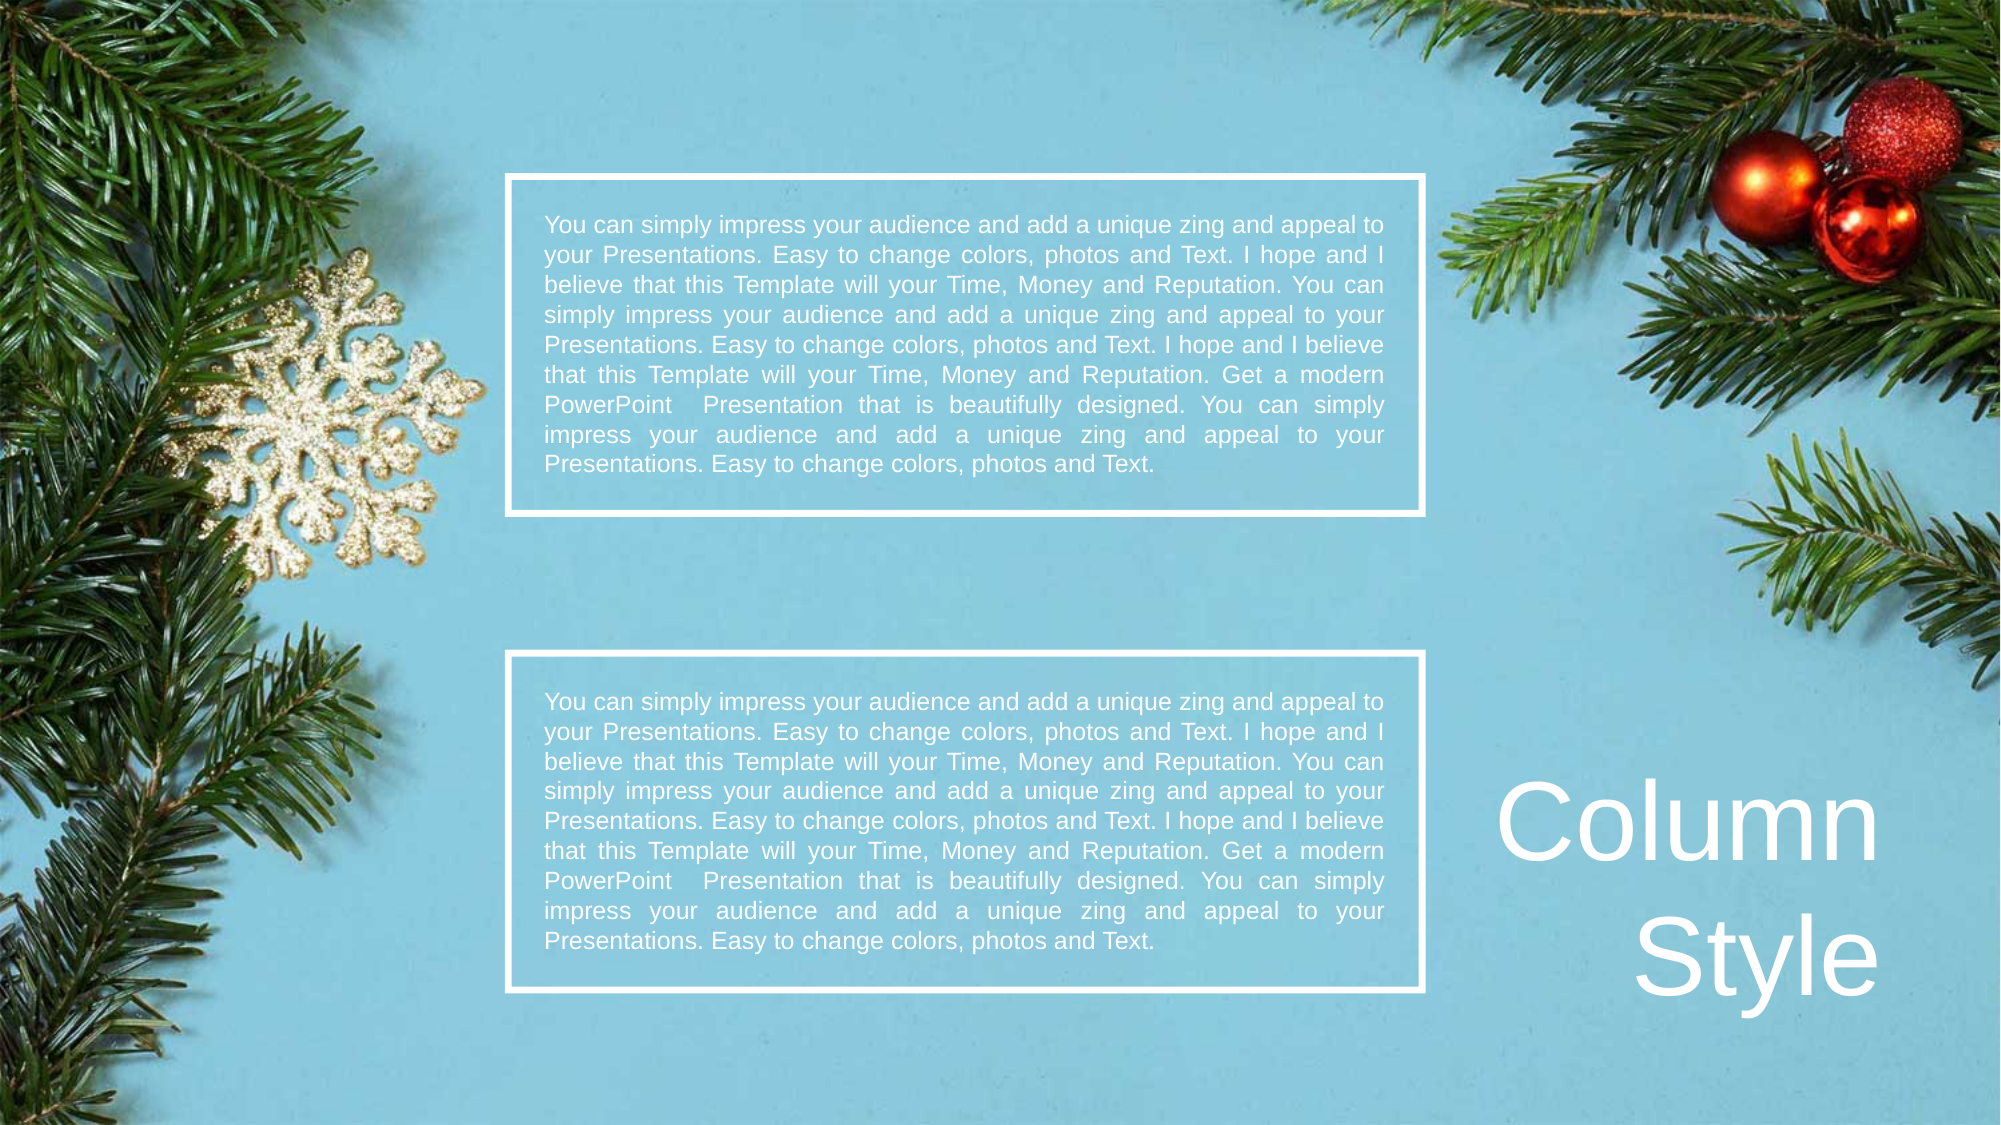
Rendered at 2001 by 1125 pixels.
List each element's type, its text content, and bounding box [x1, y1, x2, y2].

text_box [504, 172, 1427, 518]
text_box [504, 649, 1427, 994]
picture [0, 0, 2001, 1125]
text_box You can simply impress your audience and add a unique zing and appeal to your Presentations. Easy to change colors, photos and Text. I hope and I believe that this Template will your Time, Money and Reputation. You can simply impress your audience and add a unique zing and appeal to your Presentations. Easy to change colors, photos and Text. I hope and I believe that this Template will your Time, Money and Reputation. Get a modern PowerPoint Presentation that is beautifully designed. You can simply impress your audience and add a unique zing and appeal to your Presentations. Easy to change colors, photos and Text. [529, 201, 1402, 486]
text_box You can simply impress your audience and add a unique zing and appeal to your Presentations. Easy to change colors, photos and Text. I hope and I believe that this Template will your Time, Money and Reputation. You can simply impress your audience and add a unique zing and appeal to your Presentations. Easy to change colors, photos and Text. I hope and I believe that this Template will your Time, Money and Reputation. Get a modern PowerPoint Presentation that is beautifully designed. You can simply impress your audience and add a unique zing and appeal to your Presentations. Easy to change colors, photos and Text. [529, 677, 1402, 962]
text_box Column Style [1469, 740, 1897, 1026]
